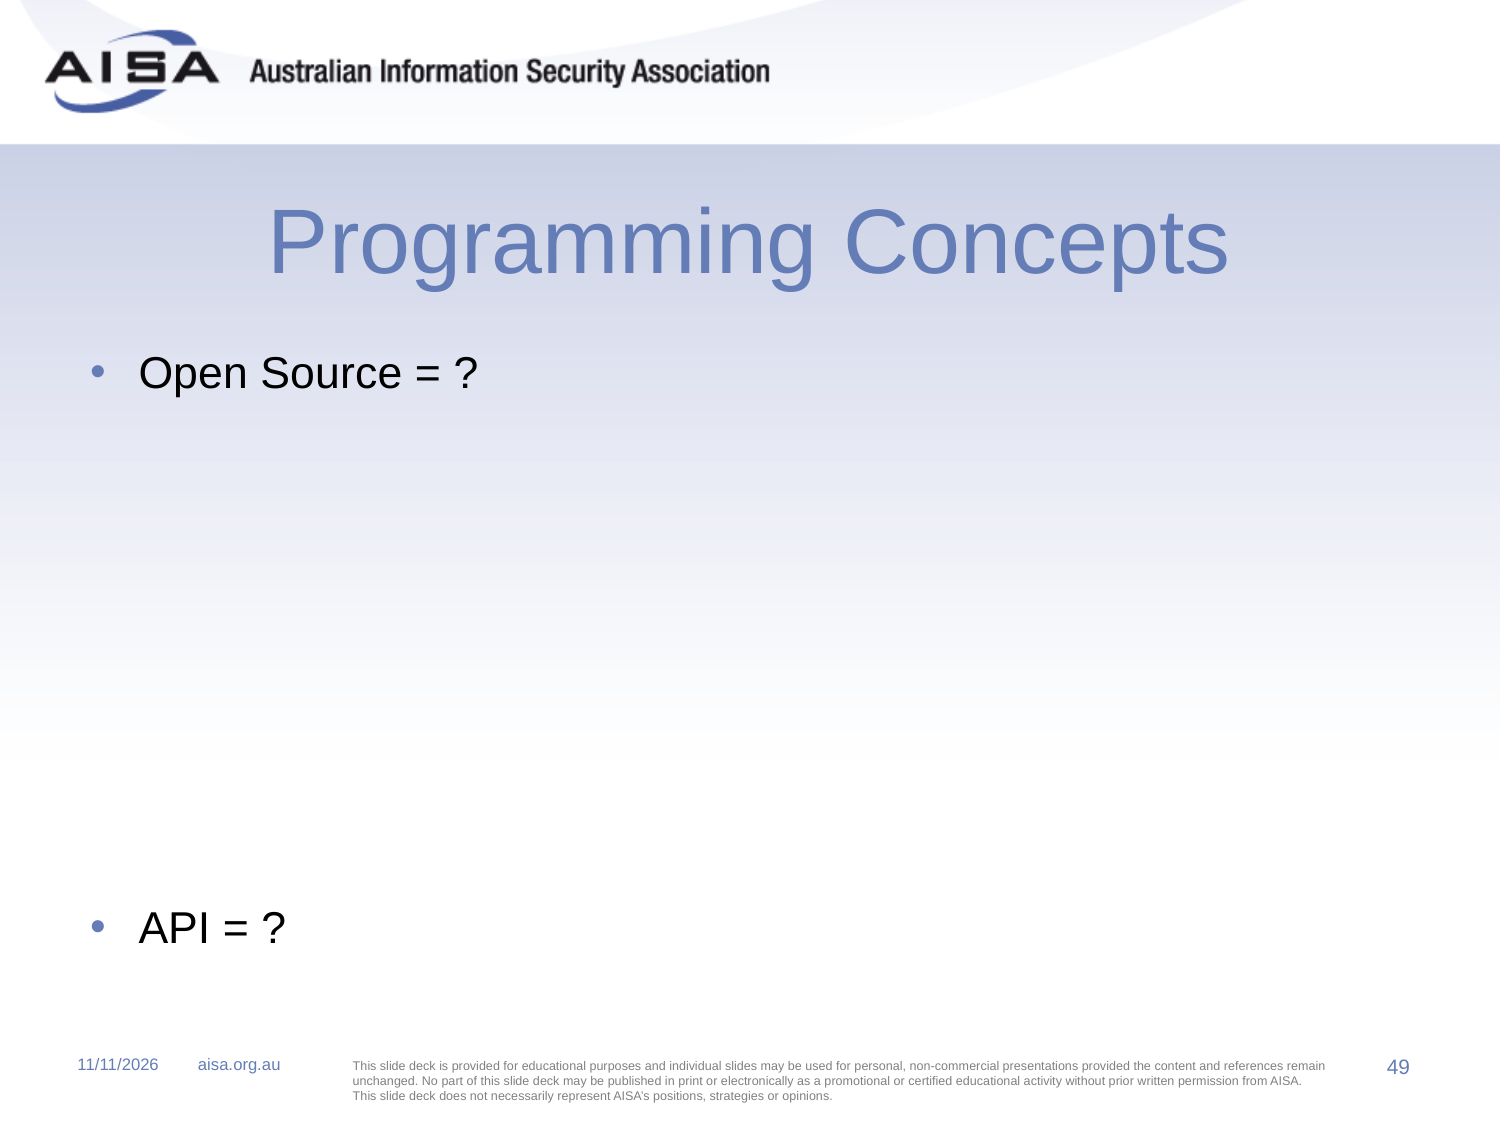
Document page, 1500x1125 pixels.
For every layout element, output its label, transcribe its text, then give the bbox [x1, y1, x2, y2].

list Open Source = ? API = ? [75, 336, 1425, 1016]
picture [0, 0, 1500, 1125]
title Programming Concepts [75, 149, 1425, 325]
